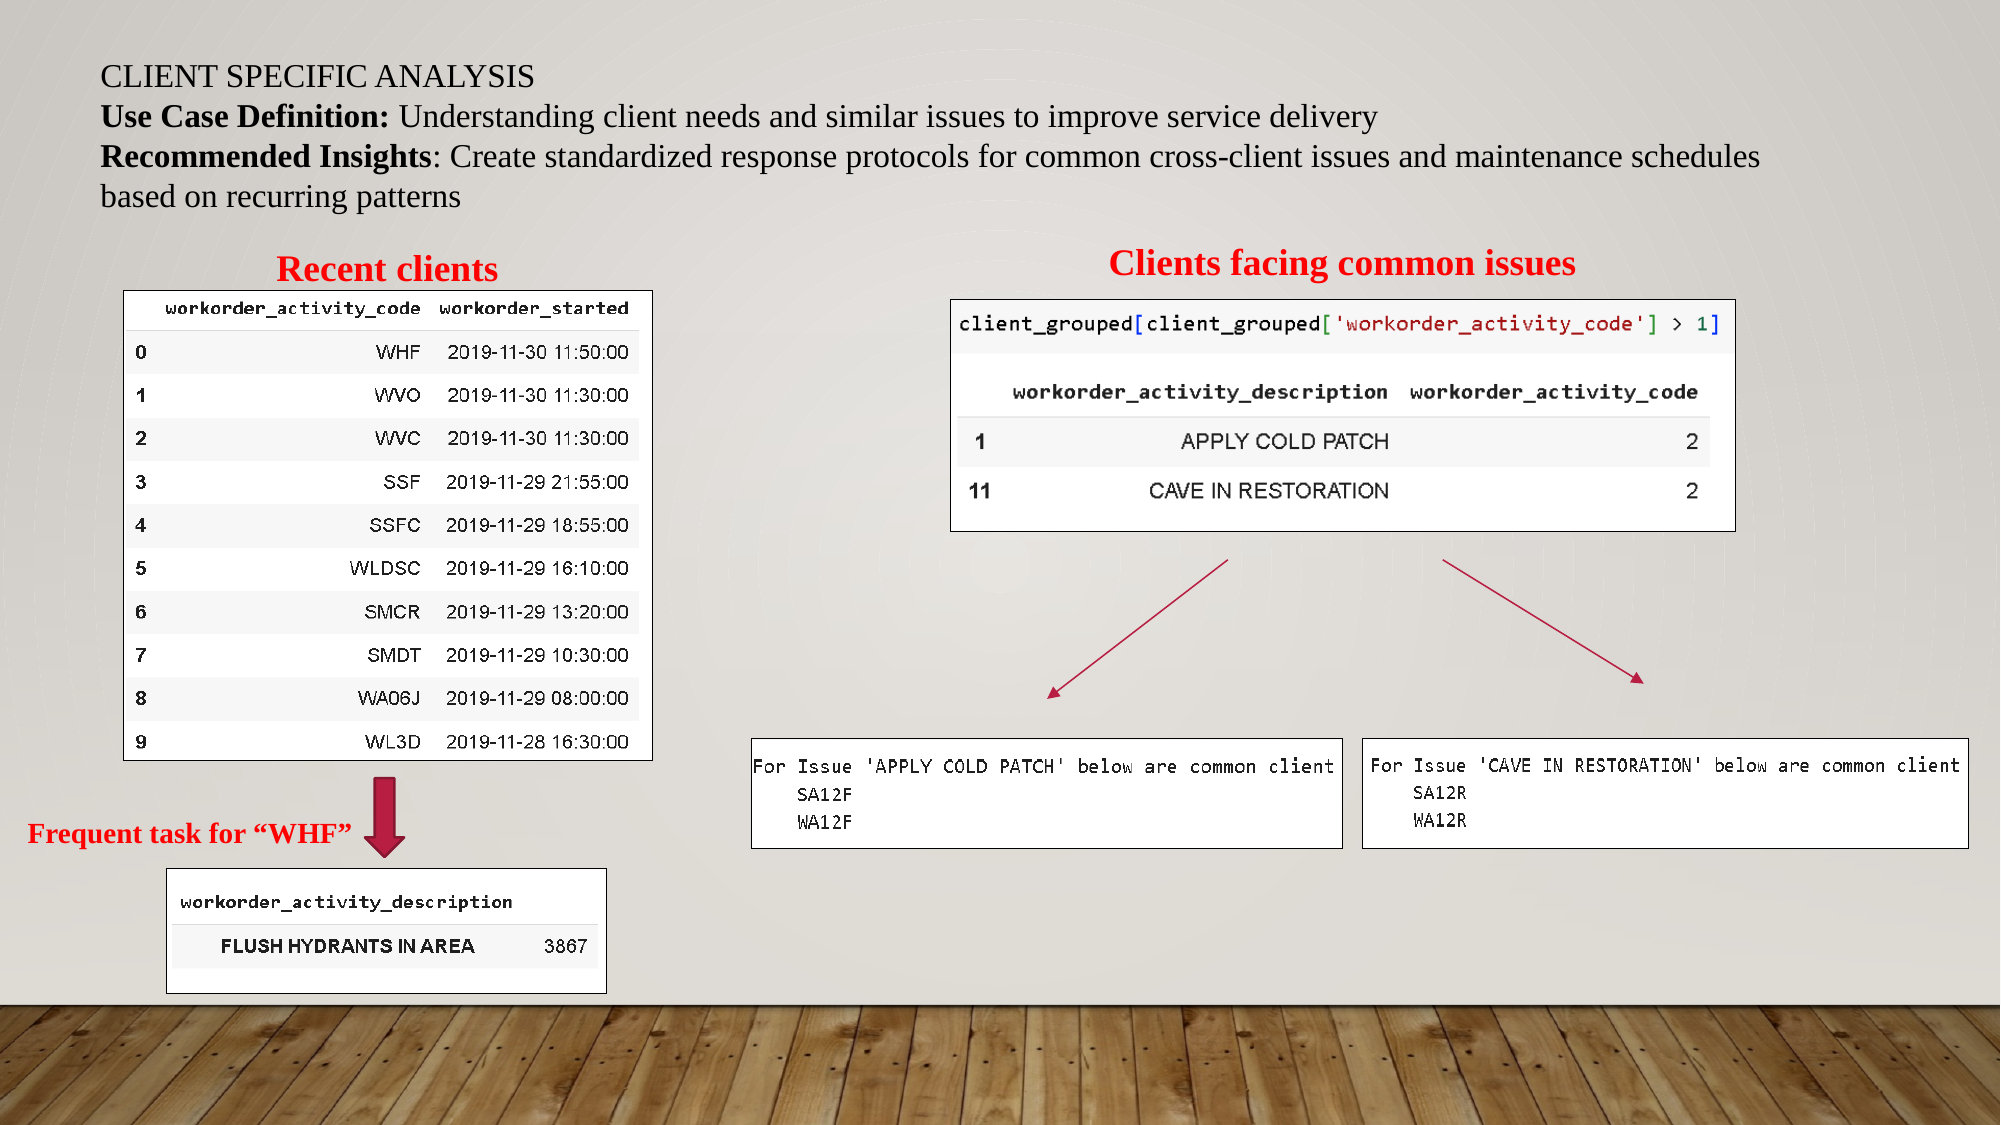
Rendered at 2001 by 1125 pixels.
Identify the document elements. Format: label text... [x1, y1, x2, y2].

picture [1362, 738, 1969, 850]
text_box Clients facing common issues [1093, 230, 1592, 290]
picture [123, 290, 653, 761]
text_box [1442, 559, 1644, 684]
text_box Recent clients [261, 236, 514, 290]
text_box CLIENT SPECIFIC ANALYSIS Use Case Definition: Understanding client needs and similar issues to improve service delivery Recommended Insights: Create standardized response protocols for common cross-client issues and maintenance schedules based on recurring patterns [85, 47, 1799, 222]
picture [166, 868, 607, 995]
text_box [1046, 559, 1229, 700]
picture [751, 738, 1343, 850]
text_box [368, 776, 406, 858]
picture [949, 299, 1736, 532]
picture [0, 1005, 2000, 1125]
text_box Frequent task for “WHF” [12, 806, 368, 857]
